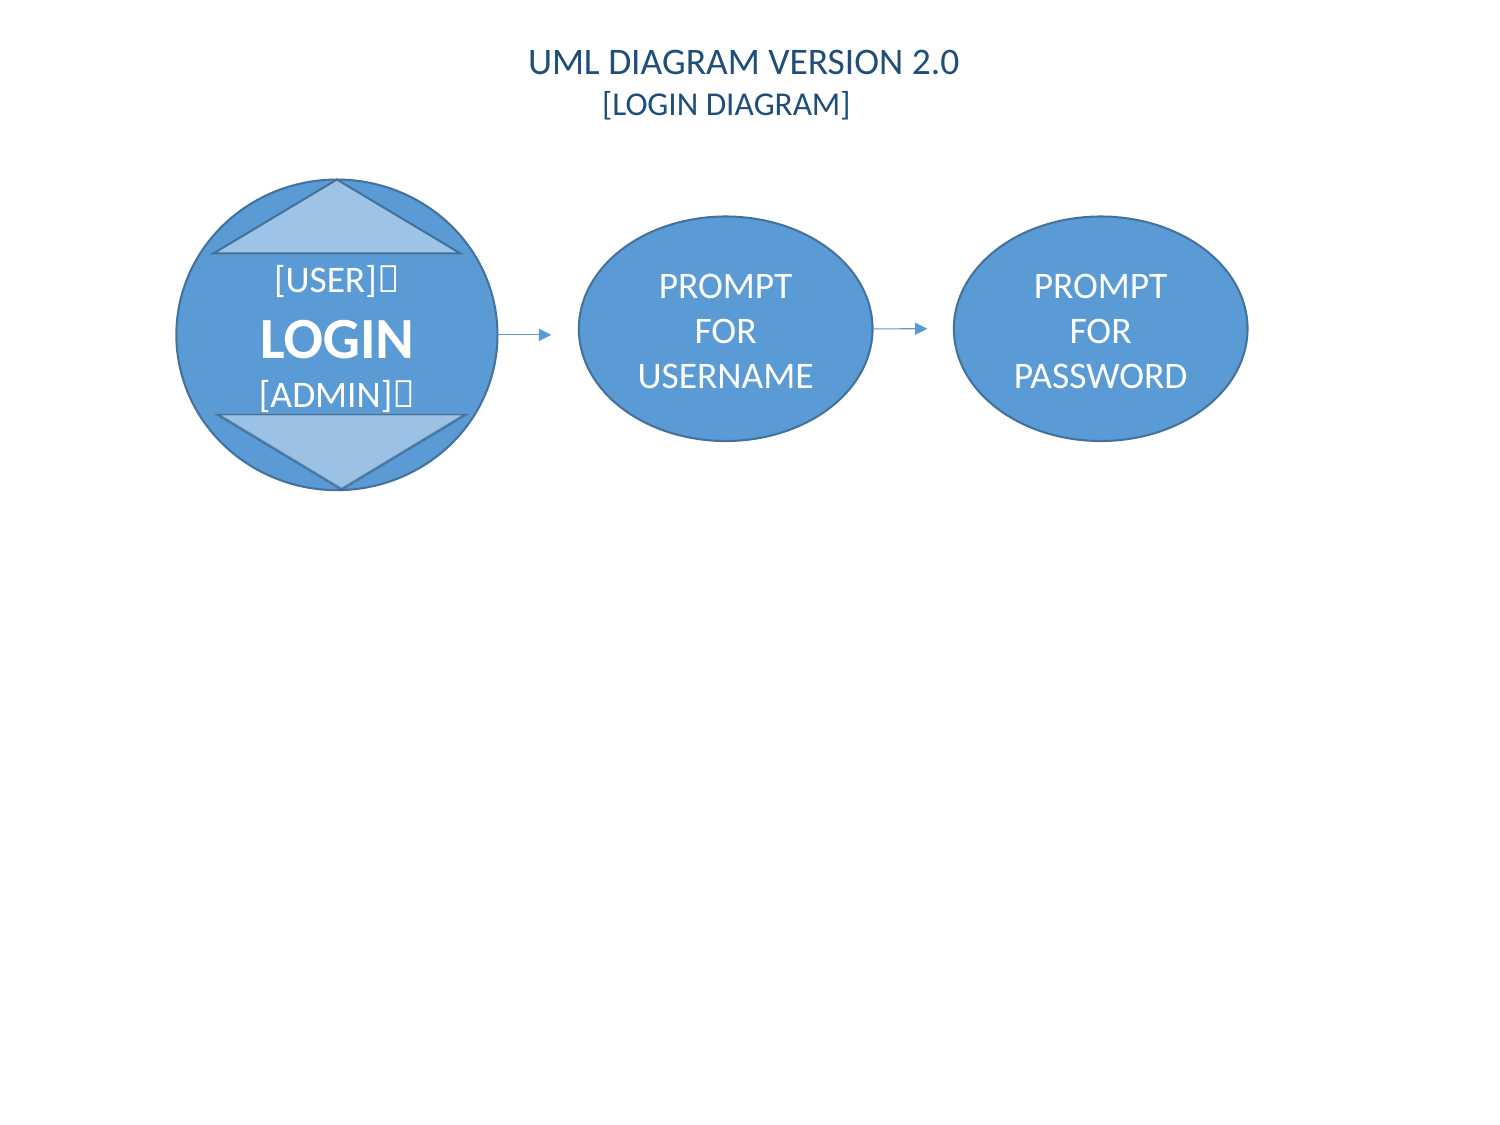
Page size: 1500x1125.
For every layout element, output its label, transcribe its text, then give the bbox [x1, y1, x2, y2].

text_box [176, 179, 1248, 491]
text_box UML DIAGRAM VERSION 2.0 [LOGIN DIAGRAM] [504, 29, 1122, 130]
